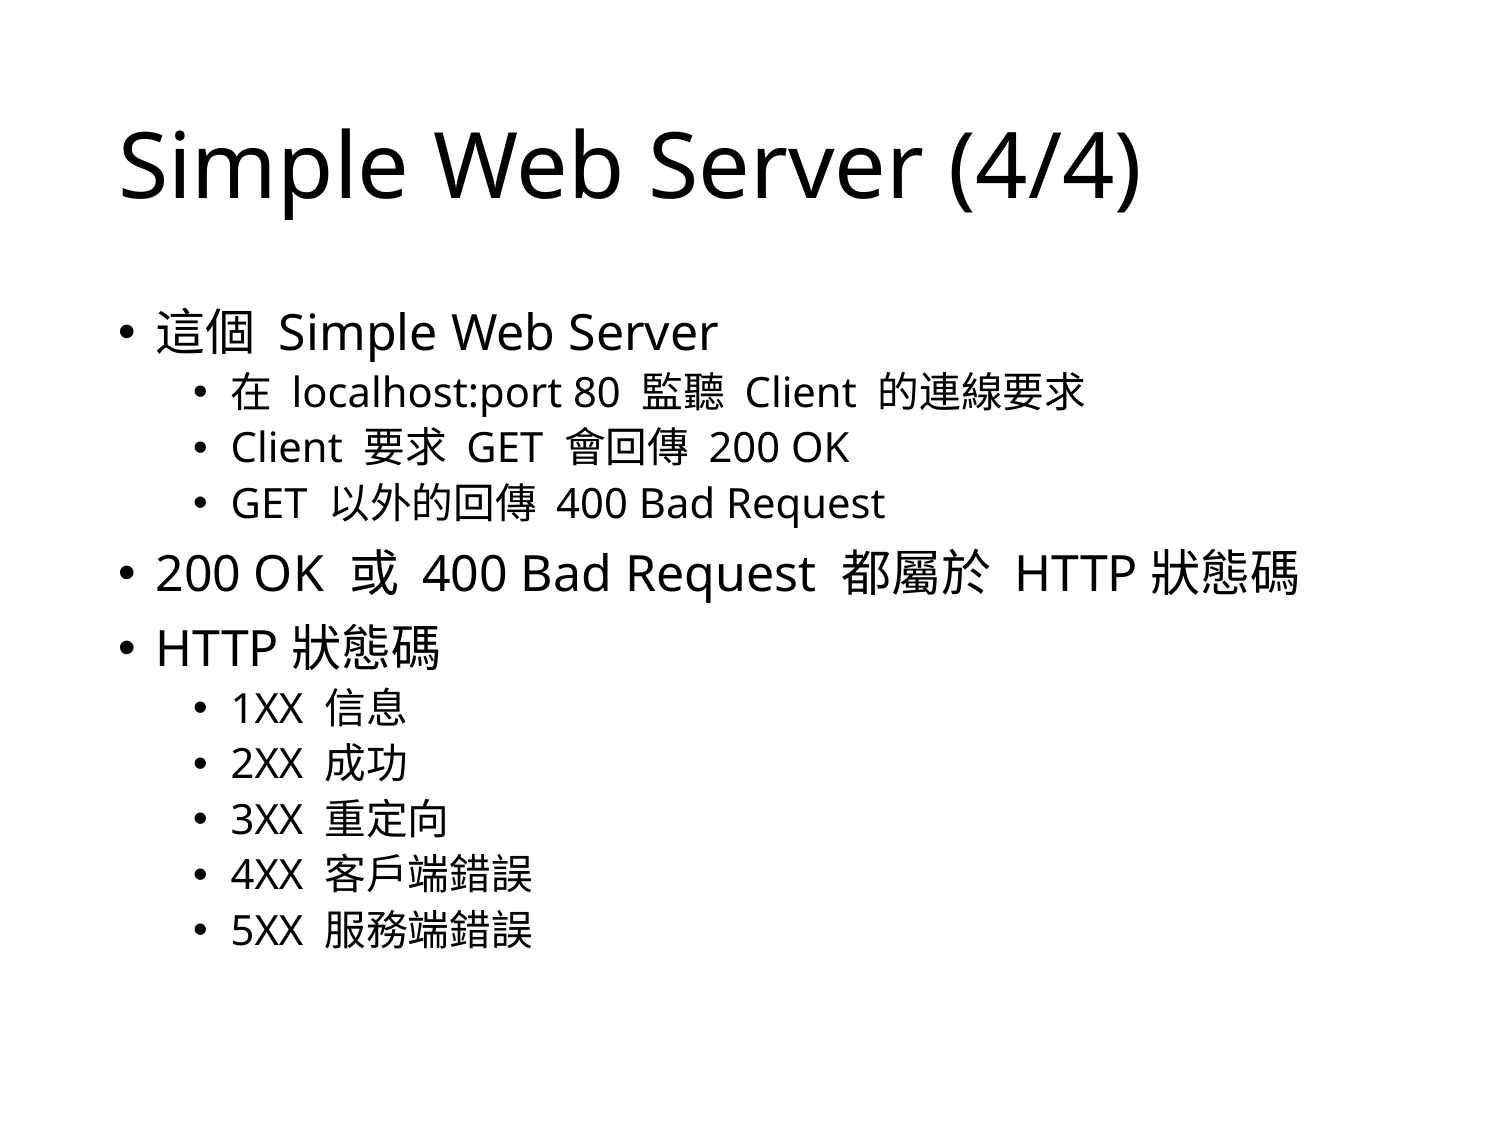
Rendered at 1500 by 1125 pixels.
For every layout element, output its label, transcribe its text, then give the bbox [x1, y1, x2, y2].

title Simple Web Server (4/4) [103, 59, 1397, 278]
list 這個 Simple Web Server 在 localhost:port 80 監聽 Client 的連線要求 Client 要求 GET 會回傳 200 OK GET 以外的回傳 400 Bad Request 200 OK 或 400 Bad Request 都屬於 HTTP狀態碼 HTTP狀態碼 1XX 信息 2XX 成功 3XX 重定向 4XX 客戶端錯誤 5XX 服務端錯誤 [103, 299, 1397, 1014]
